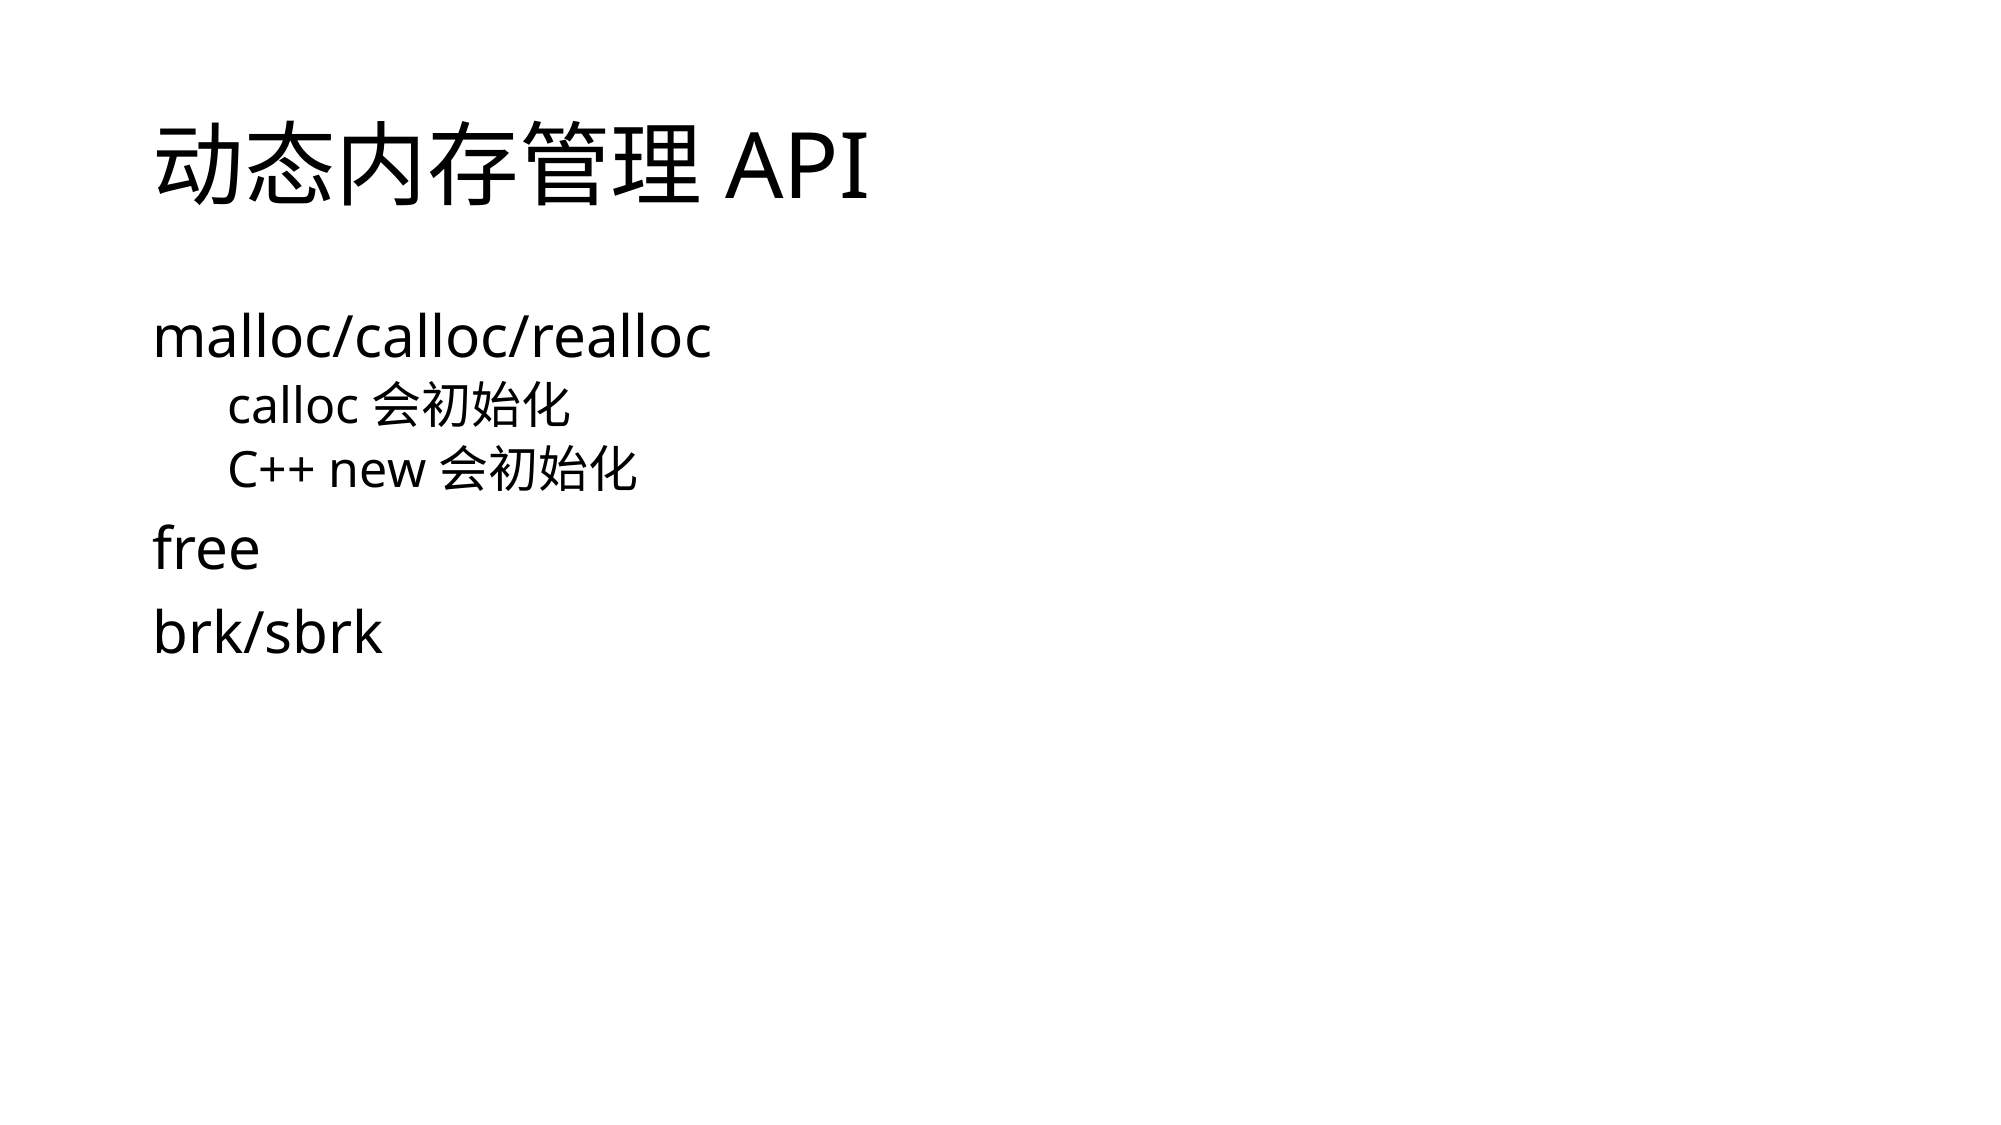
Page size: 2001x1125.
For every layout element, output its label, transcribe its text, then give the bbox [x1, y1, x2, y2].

list malloc/calloc/realloc calloc会初始化 C++ new会初始化 free brk/sbrk [137, 299, 1863, 1014]
title 动态内存管理API [137, 59, 1863, 278]
